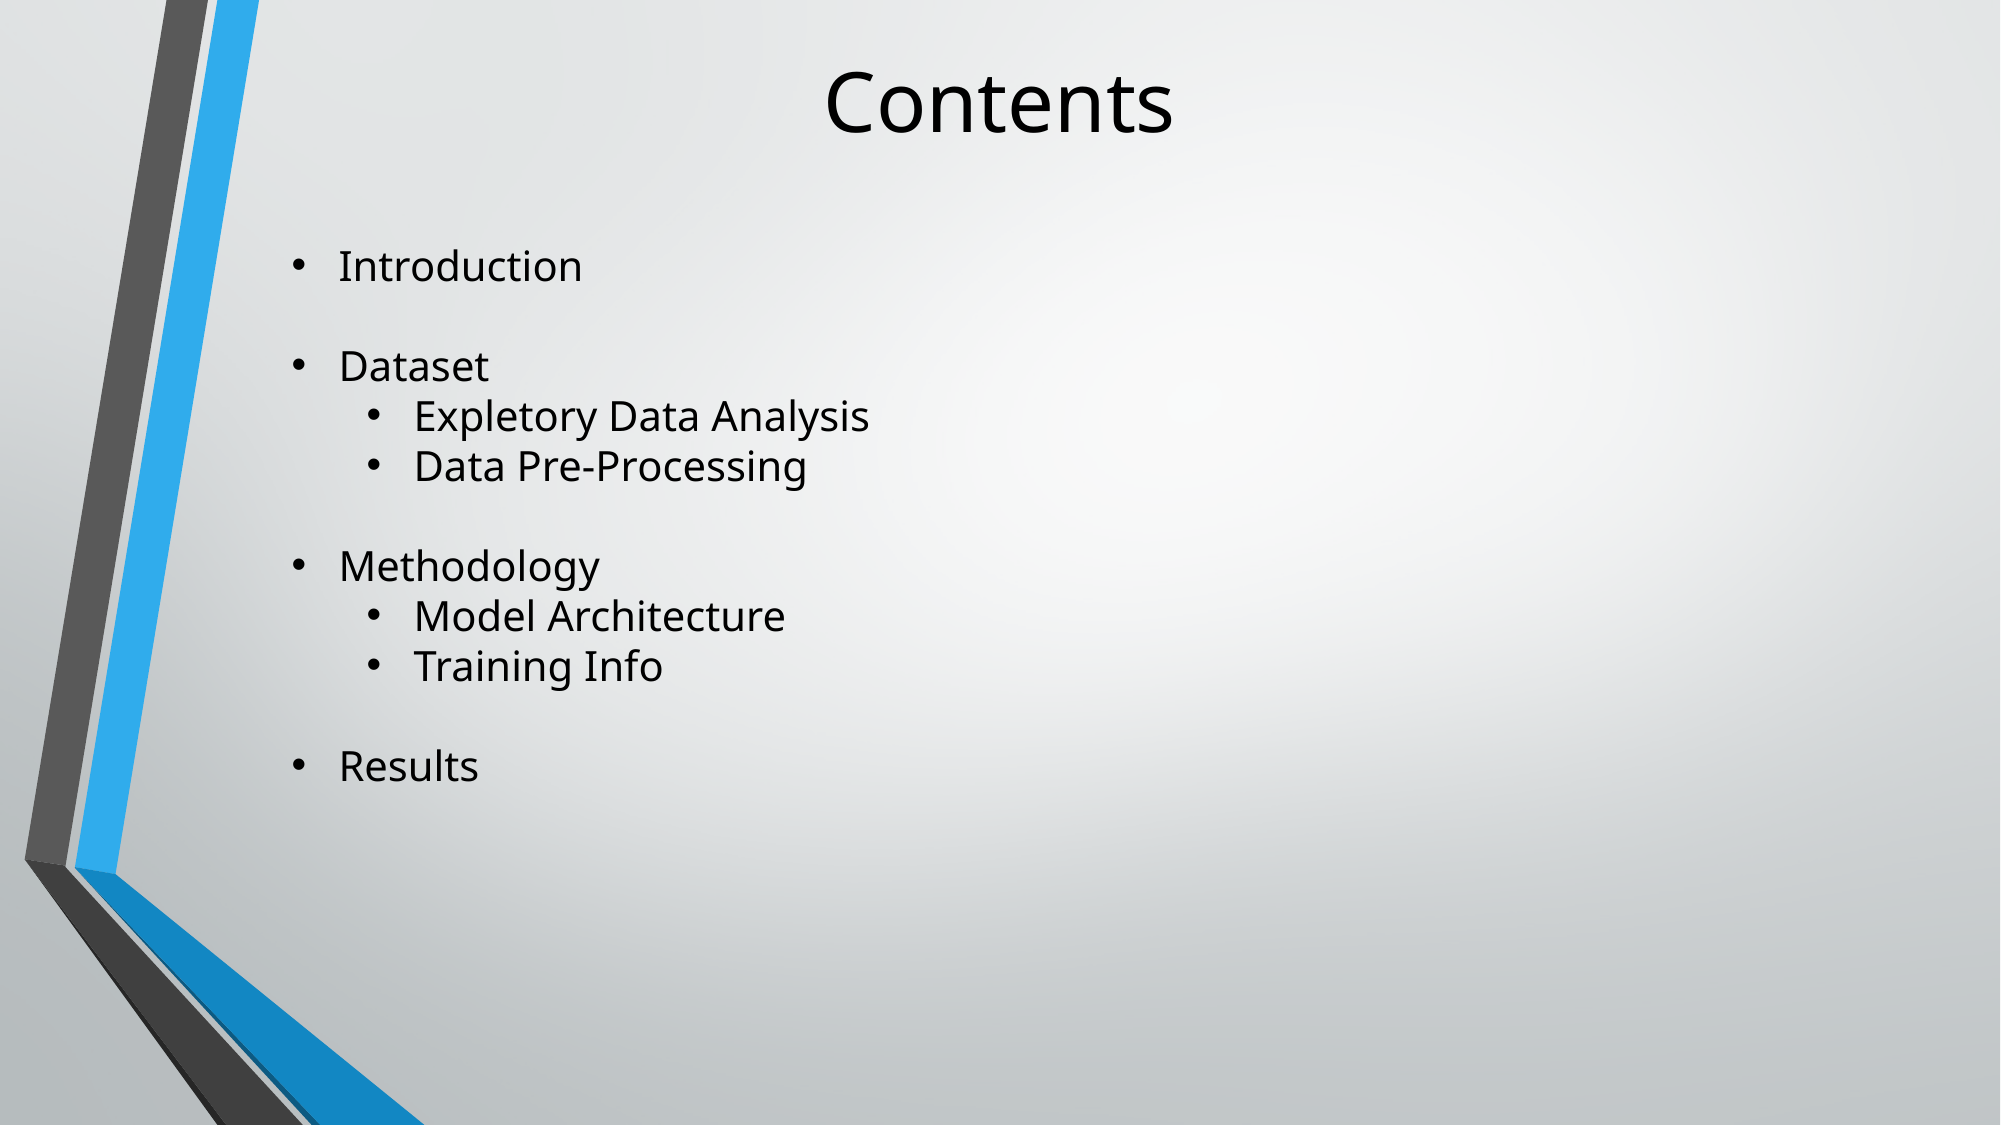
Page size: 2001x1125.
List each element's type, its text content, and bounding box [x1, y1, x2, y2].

text_box Introduction Dataset Expletory Data Analysis Data Pre-Processing Methodology Model Architecture Training Info Results [276, 231, 1185, 797]
title Contents [223, 28, 1777, 171]
